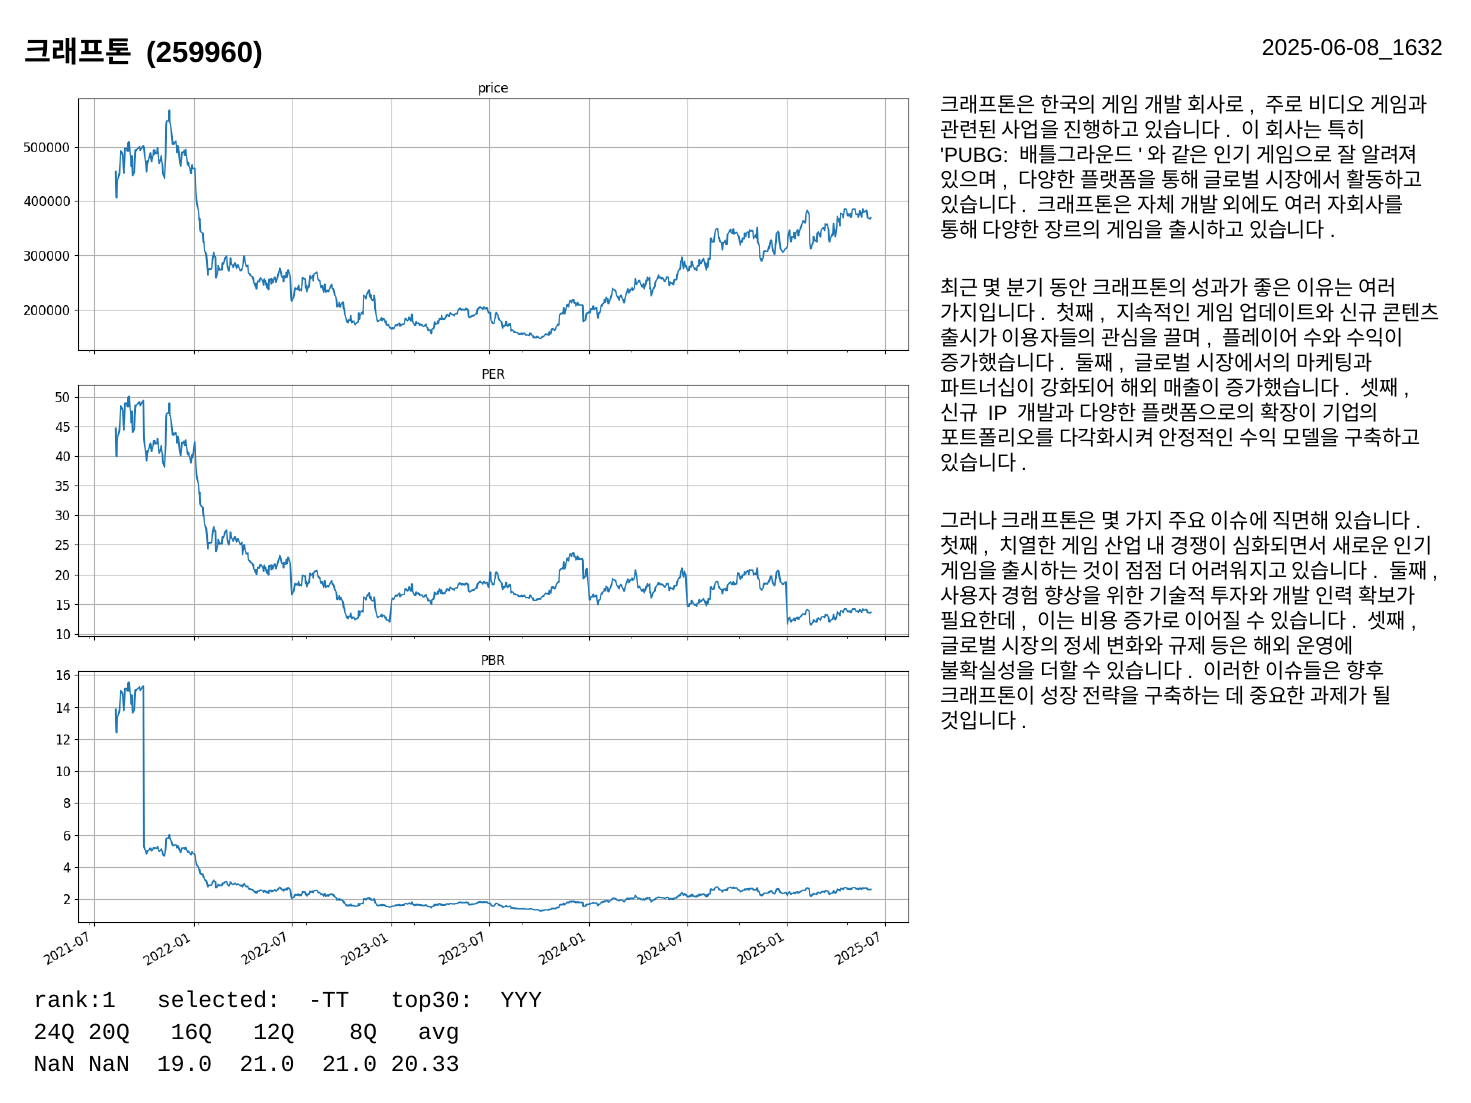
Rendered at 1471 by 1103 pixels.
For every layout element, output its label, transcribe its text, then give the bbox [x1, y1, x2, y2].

list 크래프톤은 한국의 게임 개발 회사로, 주로 비디오 게임과 관련된 사업을 진행하고 있습니다. 이 회사는 특히 'PUBG: 배틀그라운드'와 같은 인기 게임으로 잘 알려져 있으며, 다양한 플랫폼을 통해 글로벌 시장에서 활동하고 있습니다. 크래프톤은 자체 개발 외에도 여러 자회사를 통해 다양한 장르의 게임을 출시하고 있습니다. 최근 몇 분기 동안 크래프톤의 성과가 좋은 이유는 여러 가지입니다. 첫째, 지속적인 게임 업데이트와 신규 콘텐츠 출시가 이용자들의 관심을 끌며, 플레이어 수와 수익이 증가했습니다. 둘째, 글로벌 시장에서의 마케팅과 파트너십이 강화되어 해외 매출이 증가했습니다. 셋째, 신규 IP 개발과 다양한 플랫폼으로의 확장이 기업의 포트폴리오를 다각화시켜 안정적인 수익 모델을 구축하고 있습니다. 그러나 크래프톤은 몇 가지 주요 이슈에 직면해 있습니다. 첫째, 치열한 게임 산업 내 경쟁이 심화되면서 새로운 인기 게임을 출시하는 것이 점점 더 어려워지고 있습니다. 둘째, 사용자 경험 향상을 위한 기술적 투자와 개발 인력 확보가 필요한데, 이는 비용 증가로 이어질 수 있습니다. 셋째, 글로벌 시장의 정세 변화와 규제 등은 해외 운영에 불확실성을 더할 수 있습니다. 이러한 이슈들은 향후 크래프톤이 성장 전략을 구축하는 데 중요한 과제가 될 것입니다. [925, 83, 1458, 1085]
list rank:1 selected: -TT top30: YYY 24Q 20Q 16Q 12Q 8Q avg NaN NaN 19.0 21.0 21.0 20.33 [18, 980, 917, 1085]
picture [14, 74, 915, 976]
list 2025-06-08_1632 [1168, 25, 1458, 73]
list 크래프톤 (259960) [9, 25, 1154, 73]
